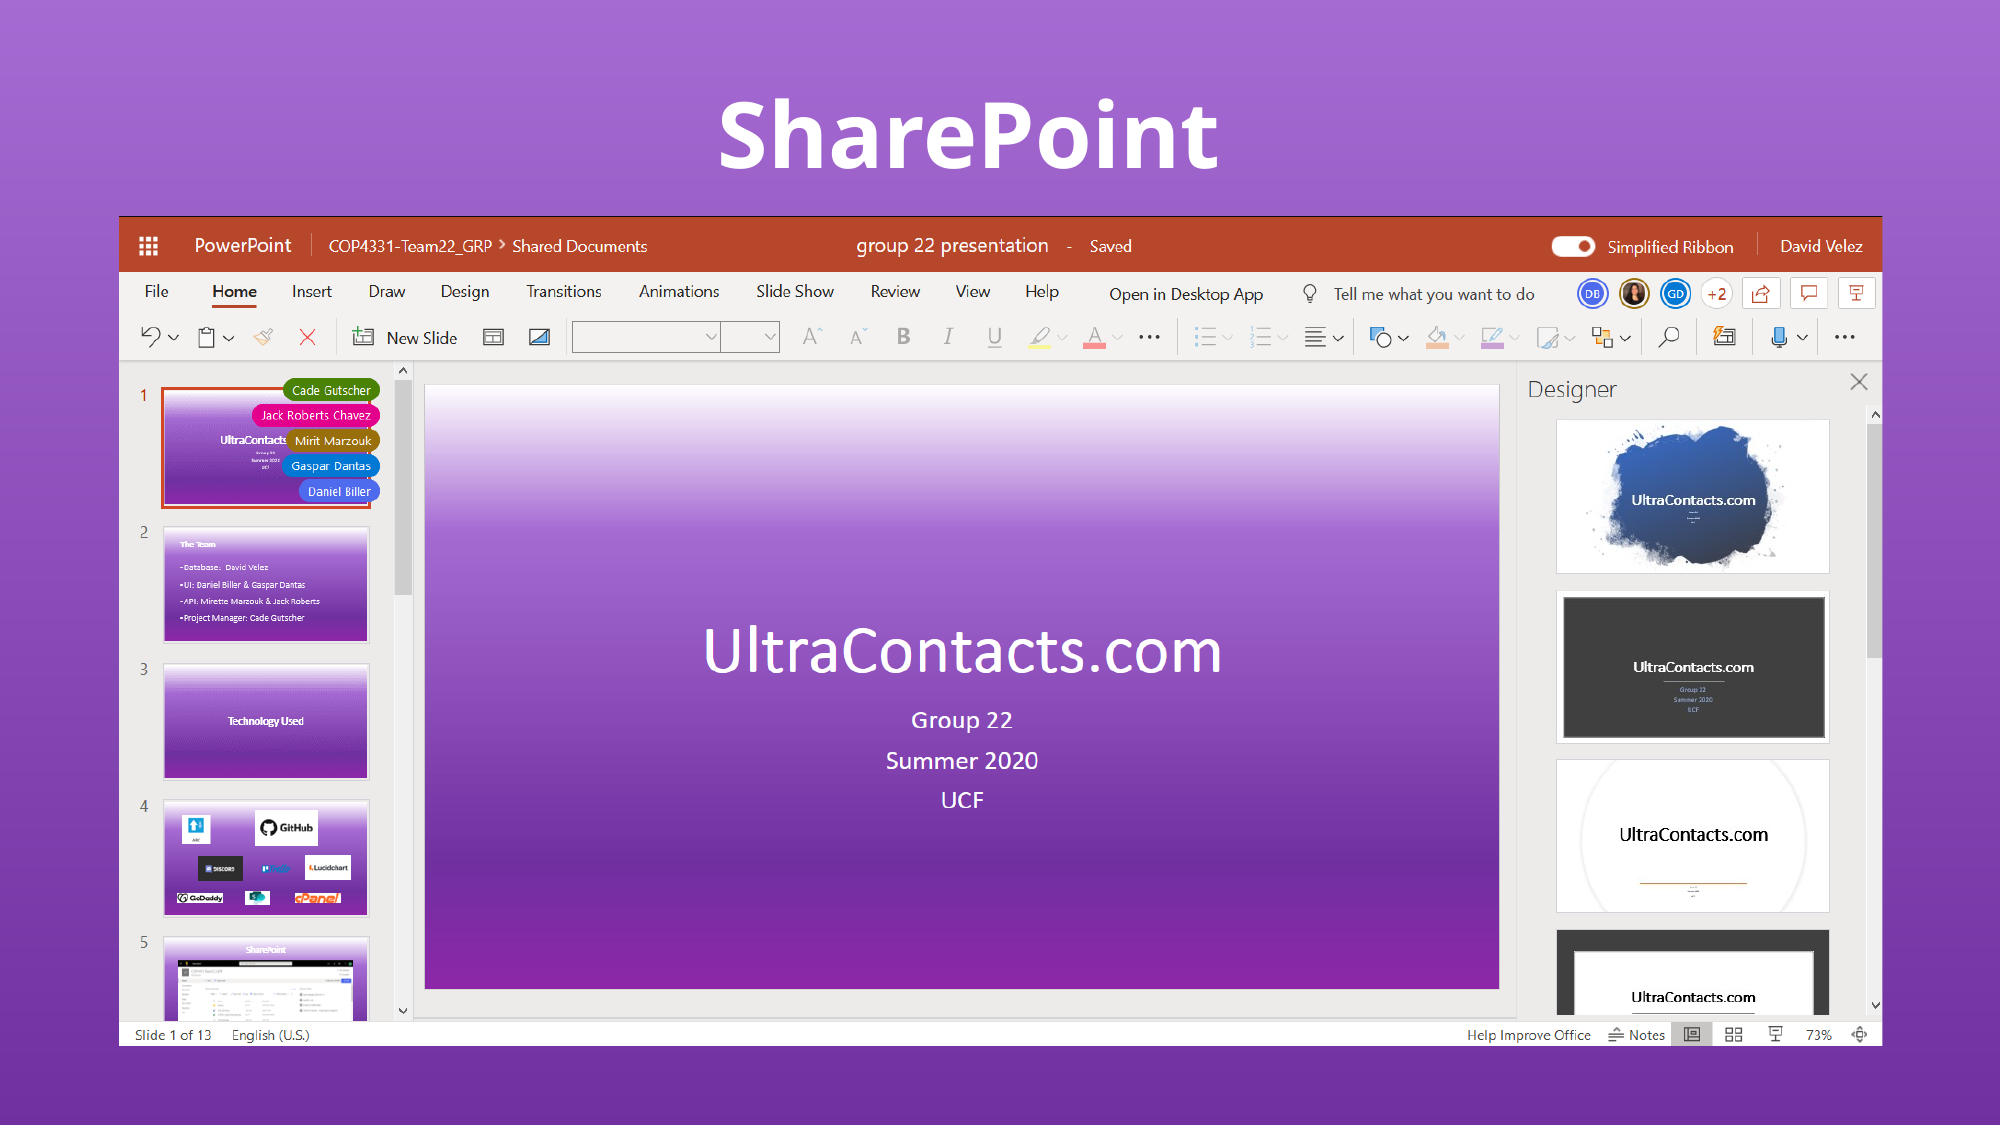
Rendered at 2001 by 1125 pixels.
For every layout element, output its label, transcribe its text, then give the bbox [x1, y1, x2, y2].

text_box SharePoint [106, 82, 1832, 204]
picture [119, 216, 1883, 1046]
